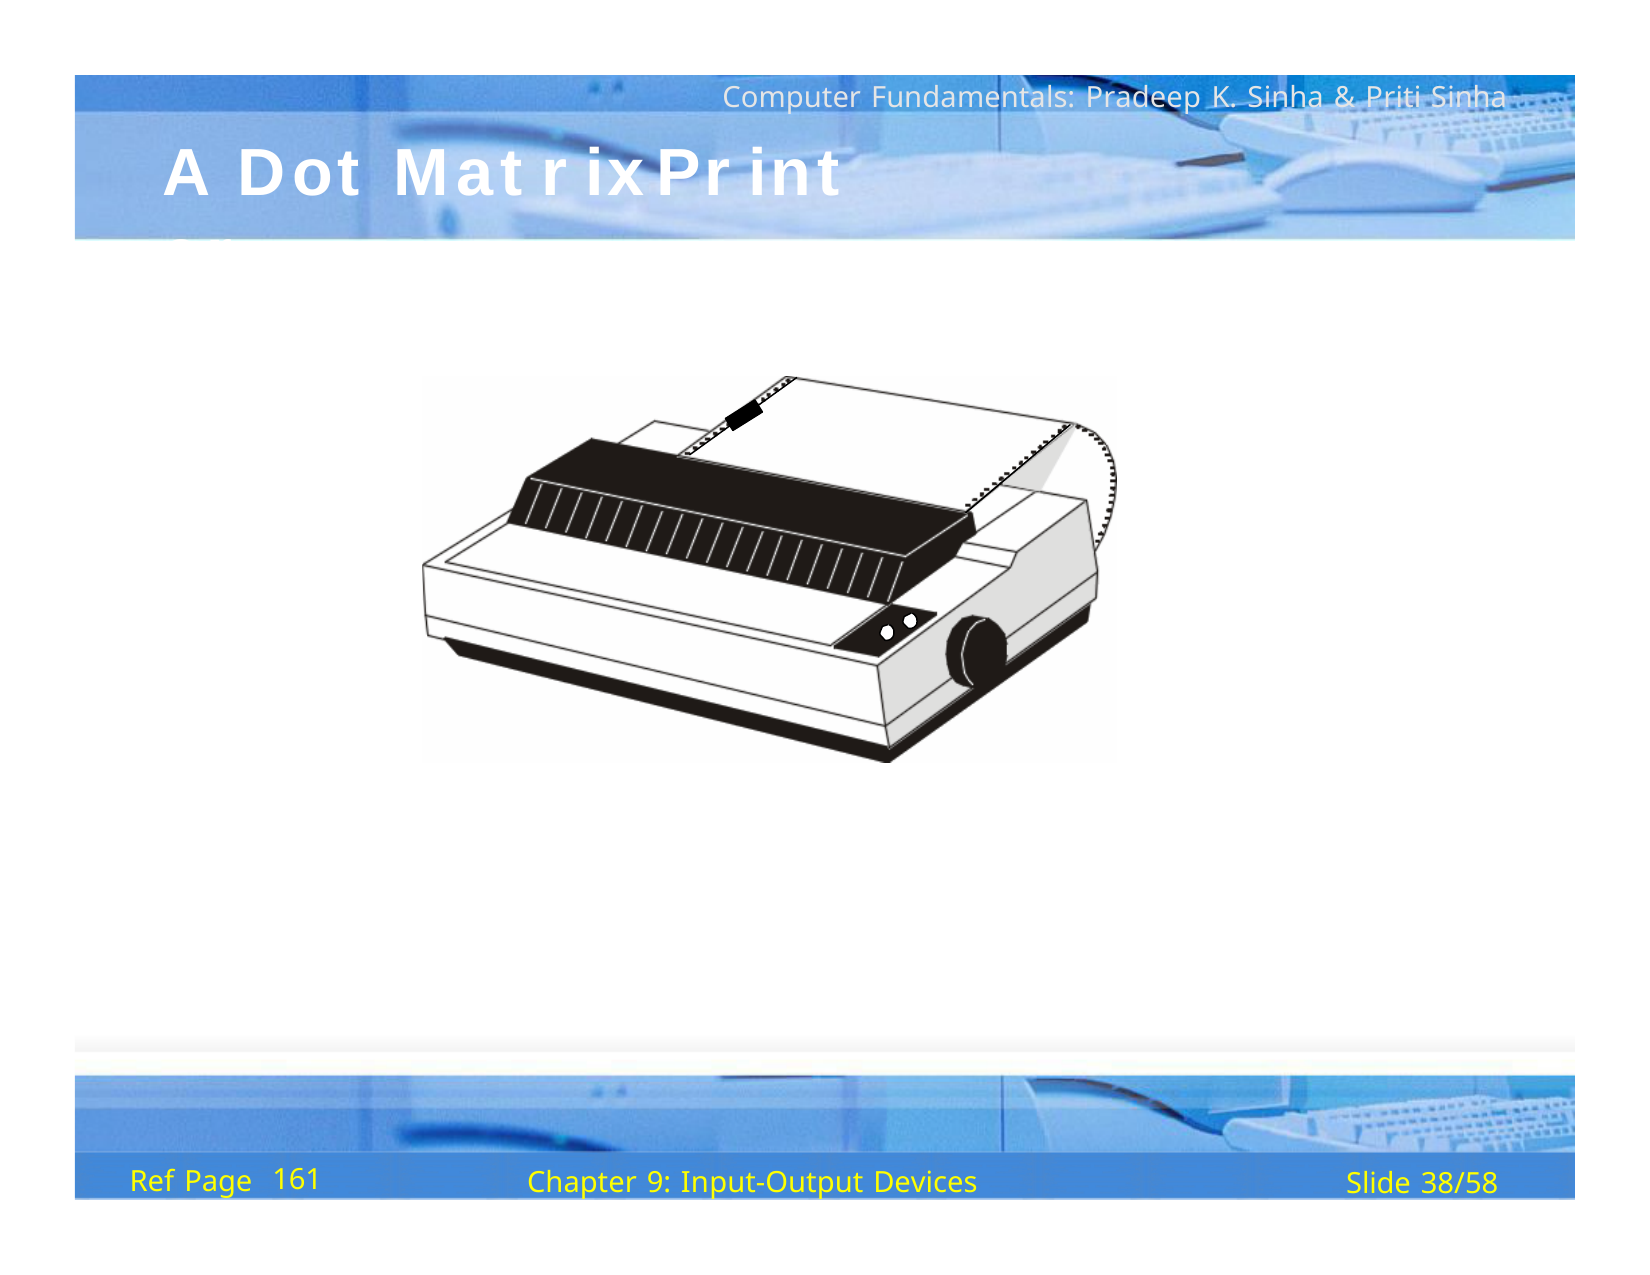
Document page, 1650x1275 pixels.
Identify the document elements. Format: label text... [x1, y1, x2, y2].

slide_number Ref Page [127, 1161, 260, 1275]
text_box [730, 406, 763, 431]
slide_number Slide 38/58 [1343, 1164, 1517, 1275]
picture [74, 75, 1575, 241]
footer Chapter 9: Input-Output Devices [524, 1162, 1013, 1275]
text_box [74, 1035, 1575, 1200]
text_box A Dot Mat r ix Pr int er [160, 128, 909, 289]
text_box [879, 624, 894, 641]
text_box [725, 399, 758, 425]
text_box 161 [270, 1160, 330, 1196]
text_box [902, 612, 918, 629]
text_box Computer Fundamentals: Pradeep K. Sinha & Priti Sinha [720, 78, 1554, 114]
text_box [422, 376, 1117, 763]
